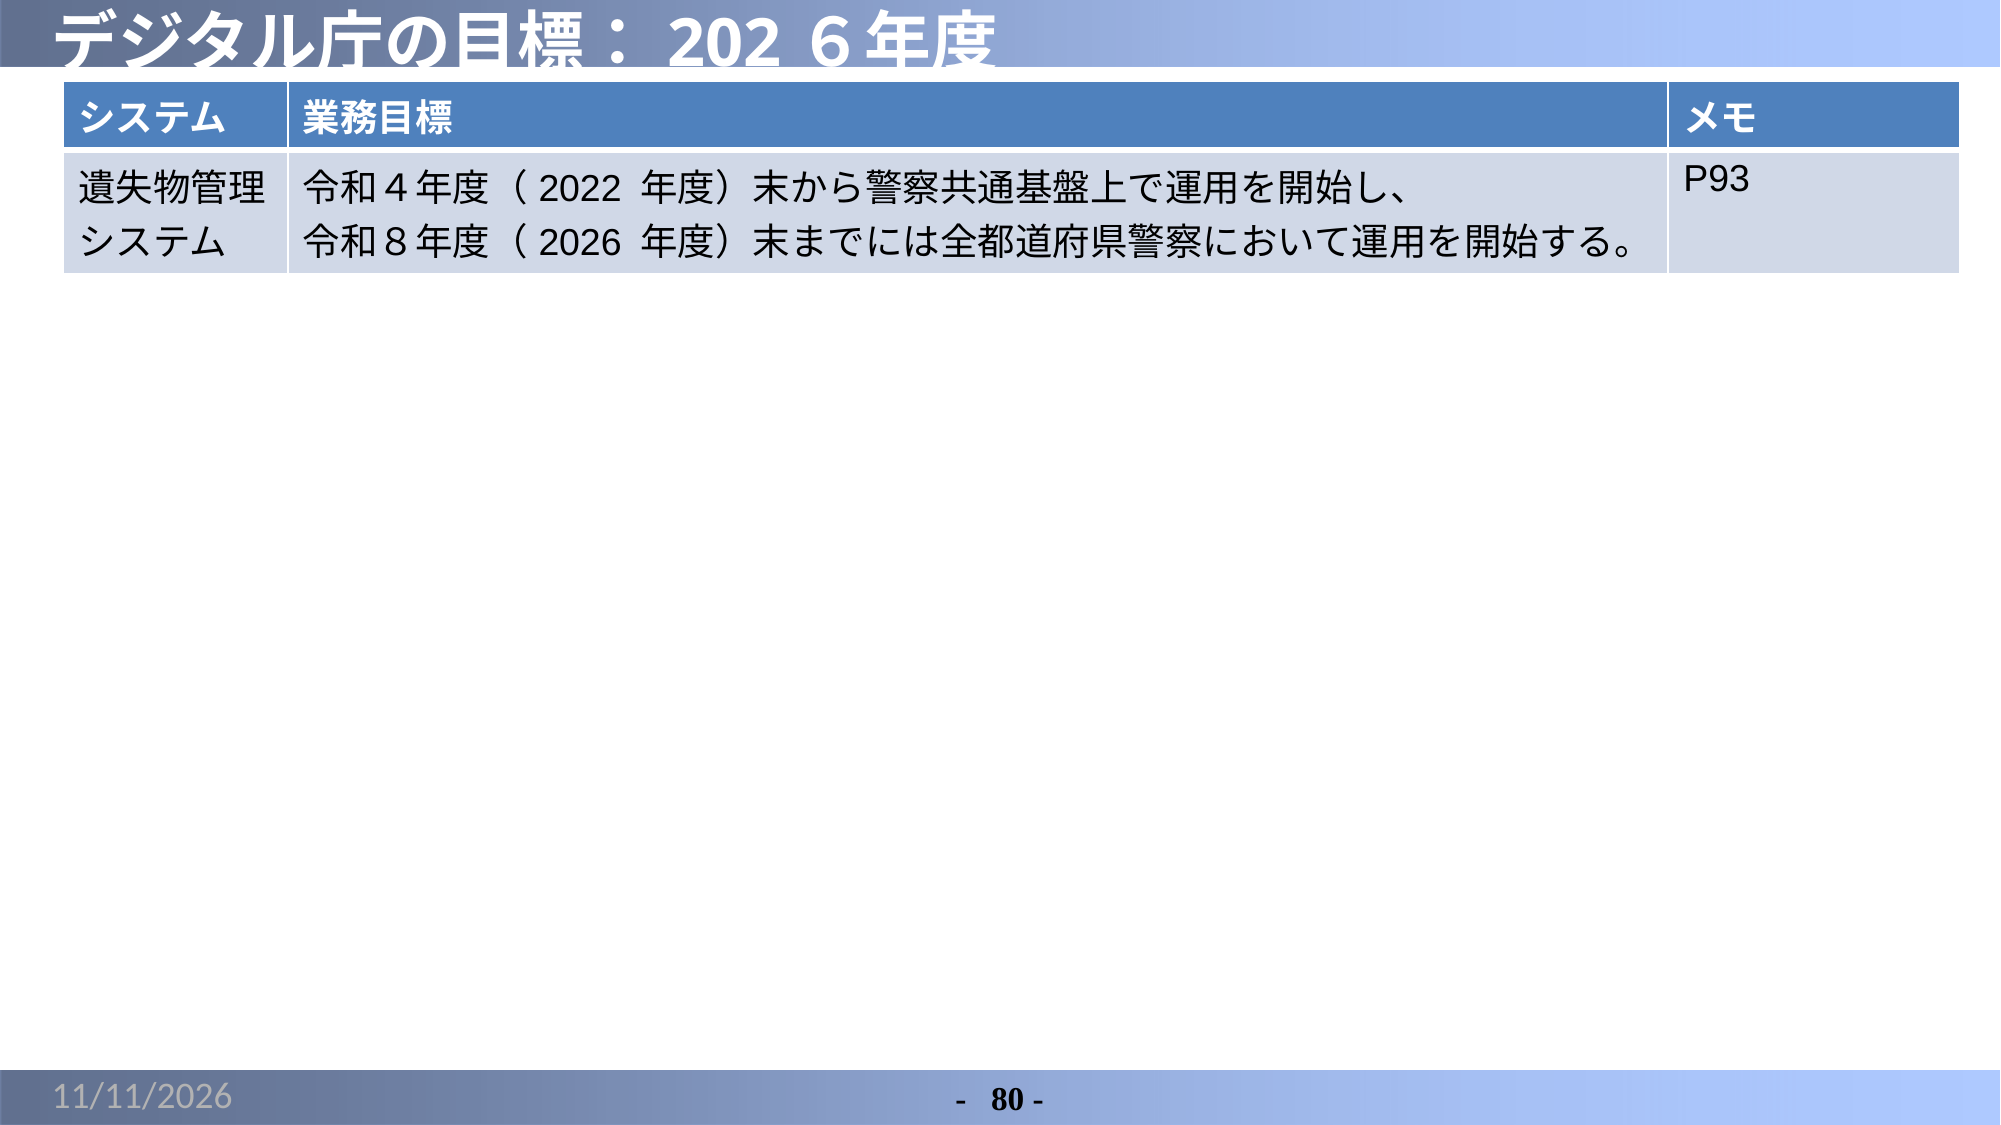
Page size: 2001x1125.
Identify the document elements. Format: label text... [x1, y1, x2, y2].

title デジタル庁の目標：202６年度 [51, 0, 1921, 81]
table_cell 令和４年度（2022 年度）末から警察共通基盤上で運用を開始し、 令和８年度（2026 年度）末までには全都道府県警察において運用を開始する。 [289, 153, 1667, 273]
table_cell P93 [1669, 153, 1959, 273]
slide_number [51, 1071, 512, 1117]
table_cell 遺失物管理システム [64, 153, 287, 273]
slide_number - 80 - [934, 1078, 1063, 1117]
table_header メモ [1669, 82, 1959, 147]
table_header 業務目標 [289, 82, 1667, 147]
table_header システム [64, 82, 287, 147]
